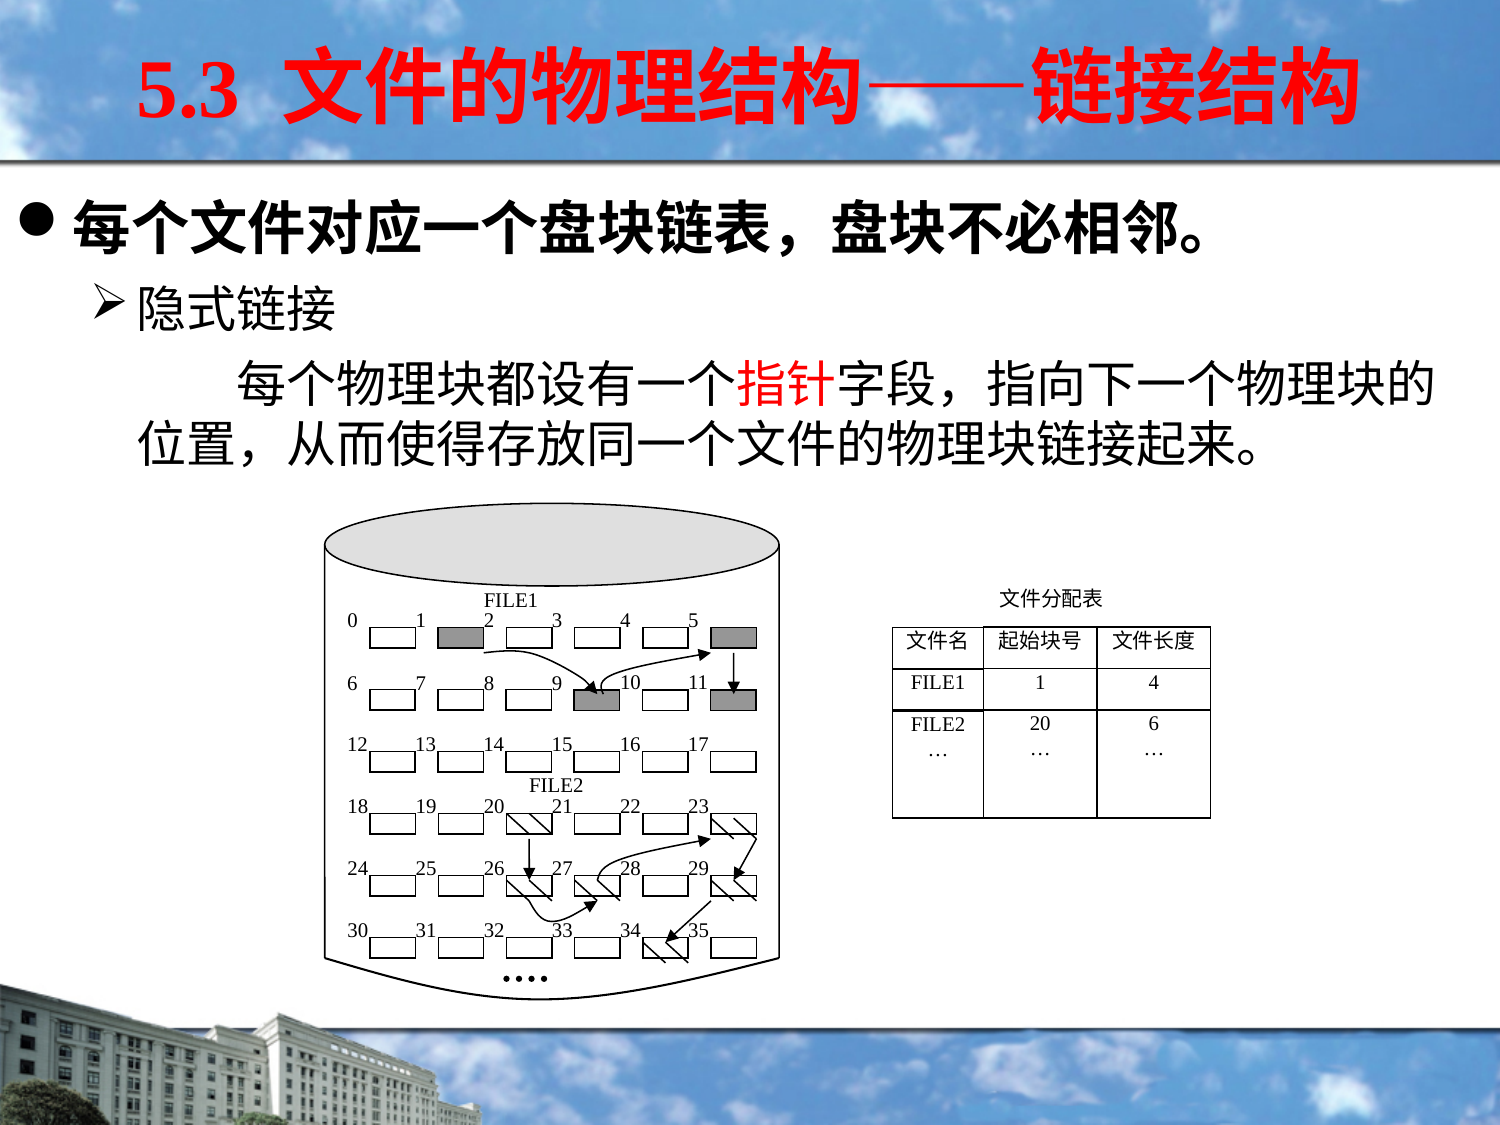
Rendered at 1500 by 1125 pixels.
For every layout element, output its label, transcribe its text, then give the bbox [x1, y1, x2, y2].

text_box 5.3 文件的物理结构——链接结构 [74, 7, 1425, 161]
picture [0, 0, 1500, 1125]
text_box 每个文件对应一个盘块链表，盘块不必相邻。 隐式链接 每个物理块都设有一个指针字段，指向下一个物理块的位置，从而使得存放同一个文件的物理块链接起来。 [0, 184, 1495, 1035]
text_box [324, 503, 1211, 1000]
